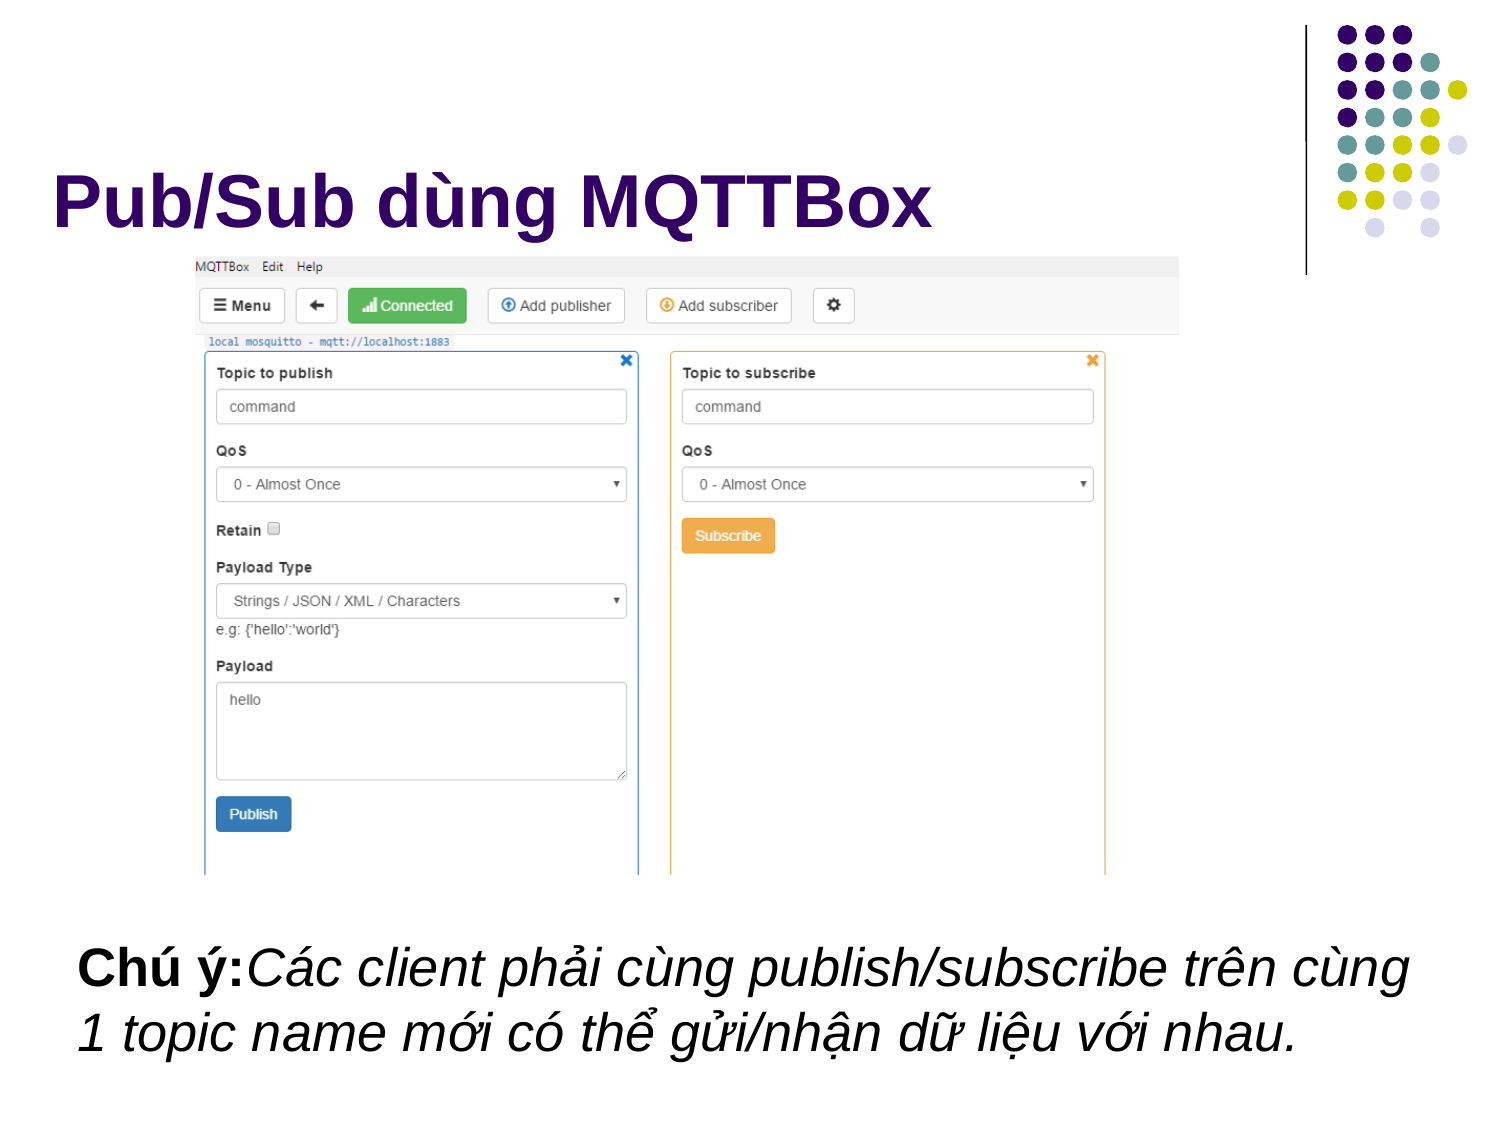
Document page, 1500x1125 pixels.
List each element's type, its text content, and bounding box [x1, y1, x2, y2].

title Pub/Sub dùng MQTTBox [37, 37, 1300, 250]
text_box Chú ý:Các client phải cùng publish/subscribe trên cùng 1 topic name mới có thể gửi/nhận dữ liệu với nhau. [62, 924, 1438, 1070]
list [195, 249, 1180, 875]
